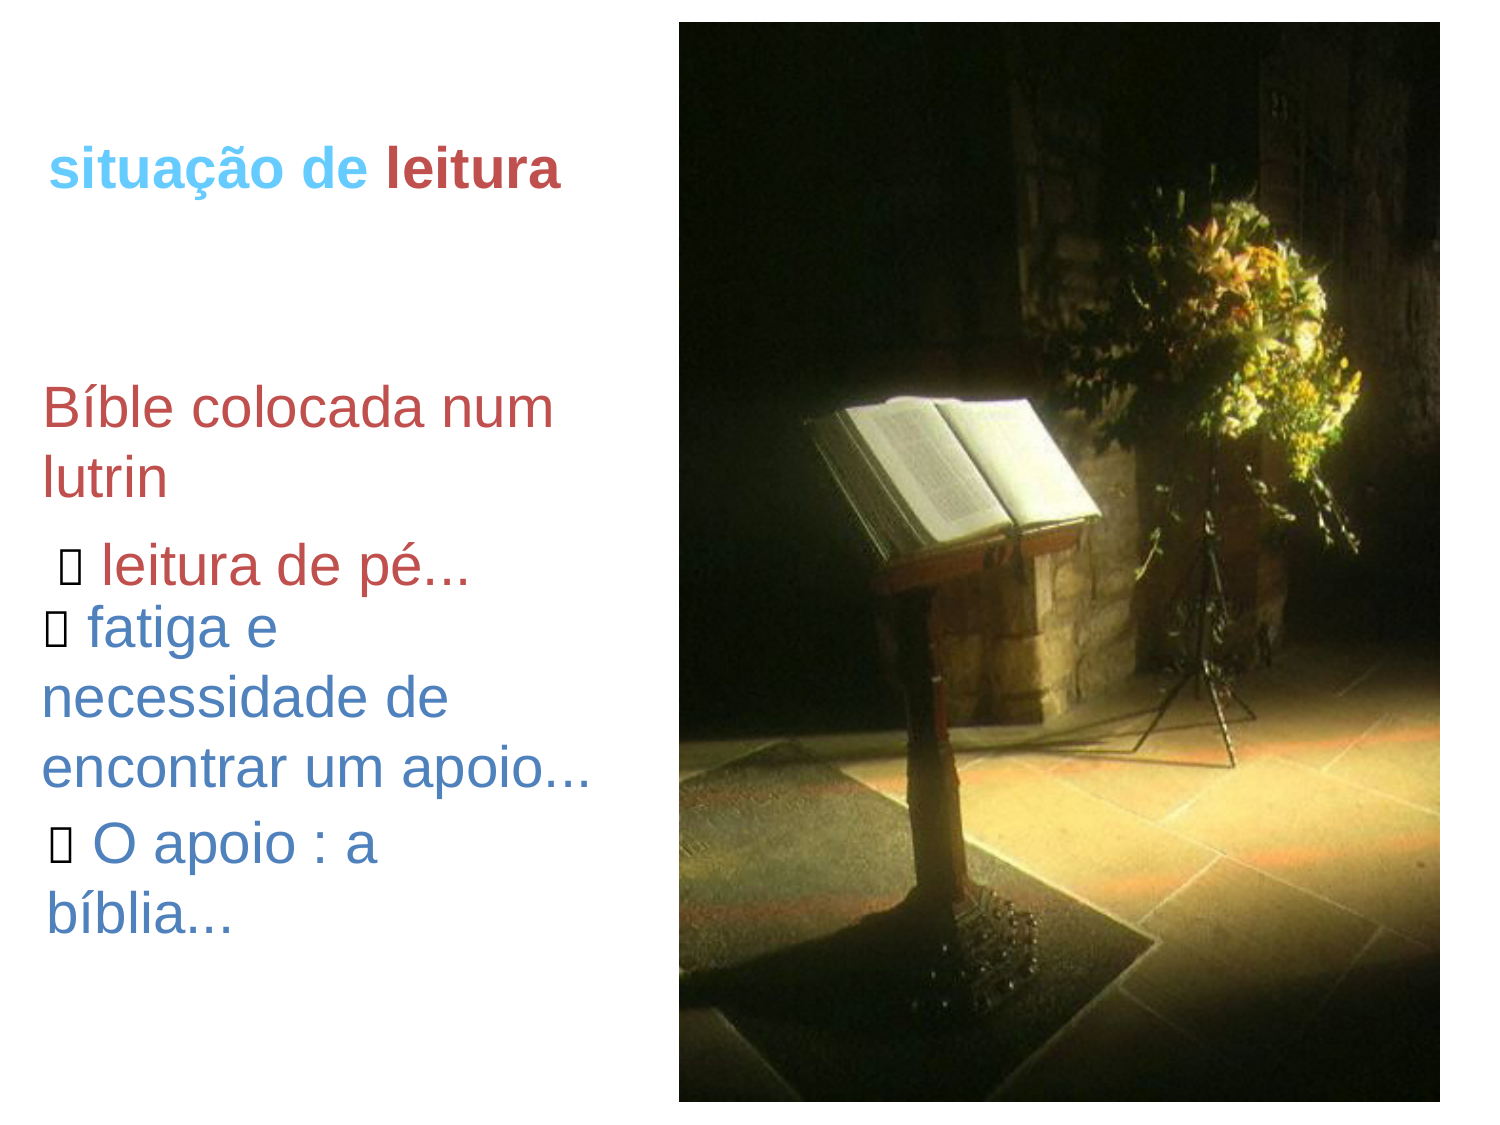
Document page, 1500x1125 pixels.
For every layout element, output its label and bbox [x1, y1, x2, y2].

text_box [27, 22, 1440, 1102]
